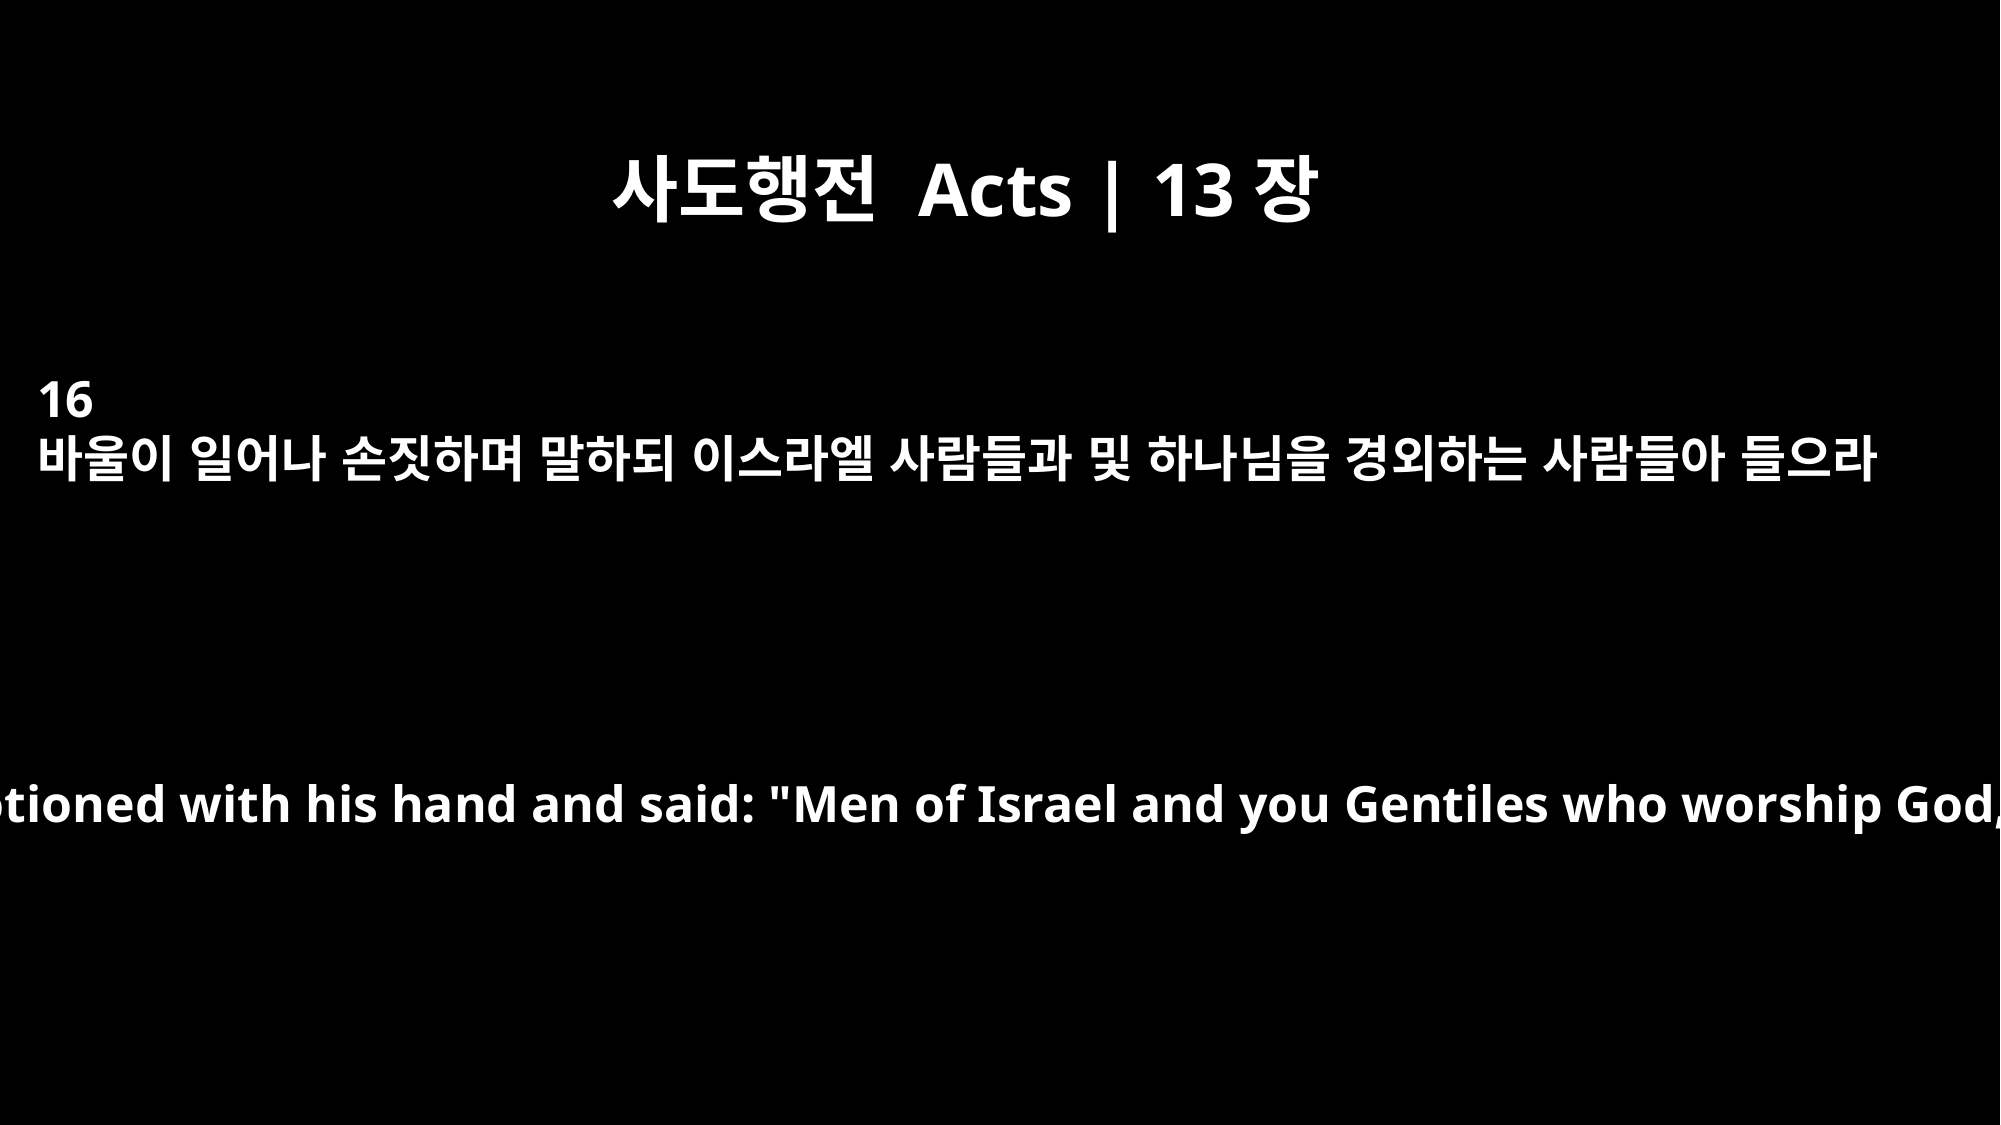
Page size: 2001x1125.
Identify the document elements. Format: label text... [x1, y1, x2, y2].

text_box 16 바울이 일어나 손짓하며 말하되 이스라엘 사람들과 및 하나님을 경외하는 사람들아 들으라 [22, 359, 1895, 495]
text_box Standing up, Paul motioned with his hand and said: "Men of Israel and you Gentiles who worship God, listen to me! [0, 764, 2000, 840]
text_box 사도행전 Acts | 13장 [596, 136, 1336, 239]
